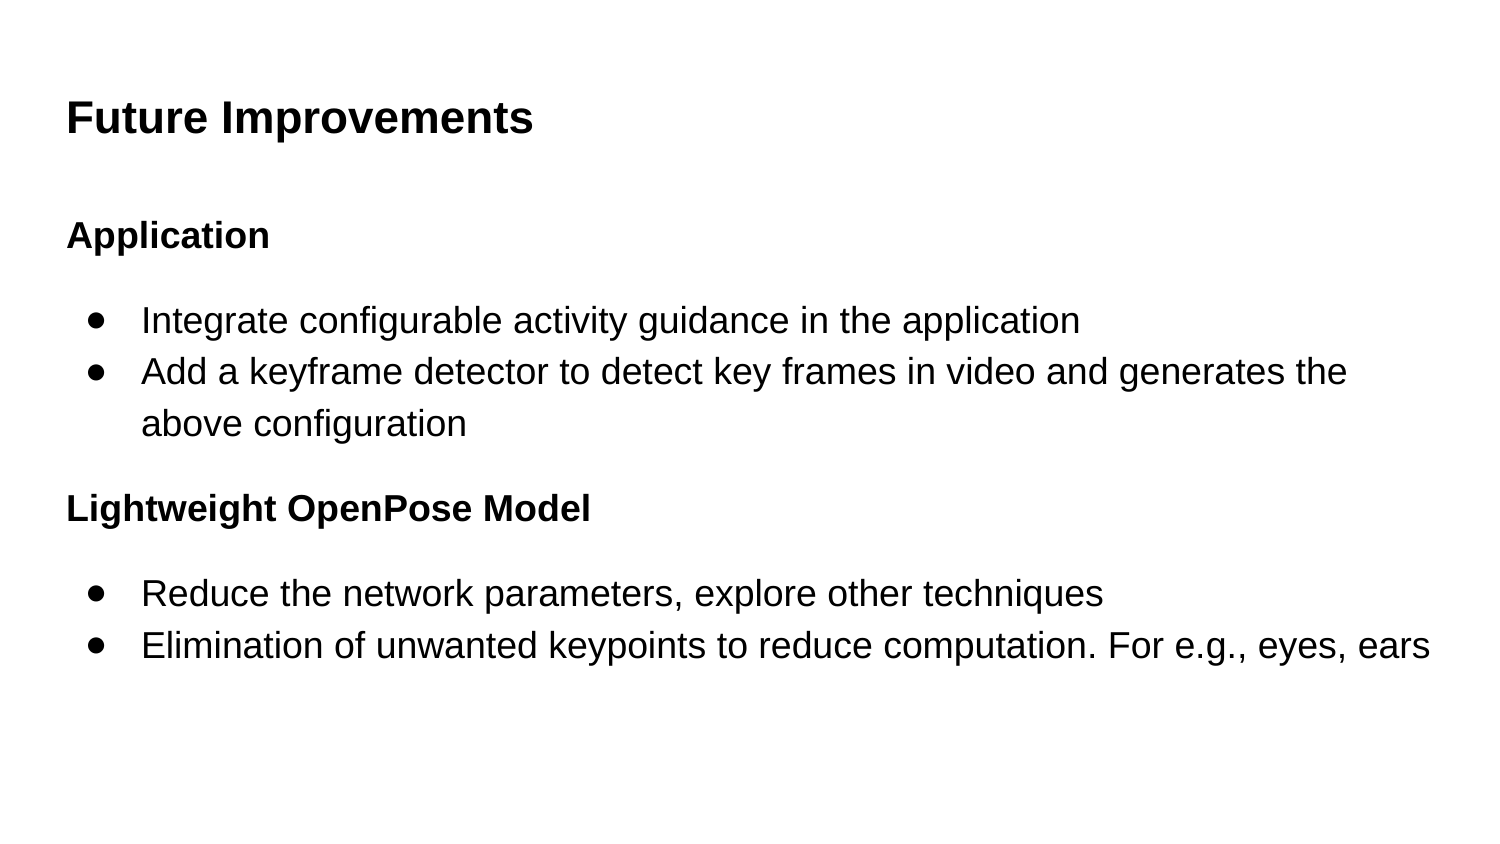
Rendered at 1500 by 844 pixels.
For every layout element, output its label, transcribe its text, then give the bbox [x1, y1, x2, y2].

list Application Integrate configurable activity guidance in the application Add a keyframe detector to detect key frames in video and generates the above configuration Lightweight OpenPose Model Reduce the network parameters, explore other techniques Elimination of unwanted keypoints to reduce computation. For e.g., eyes, ears [51, 189, 1449, 750]
title Future Improvements [51, 72, 1449, 167]
